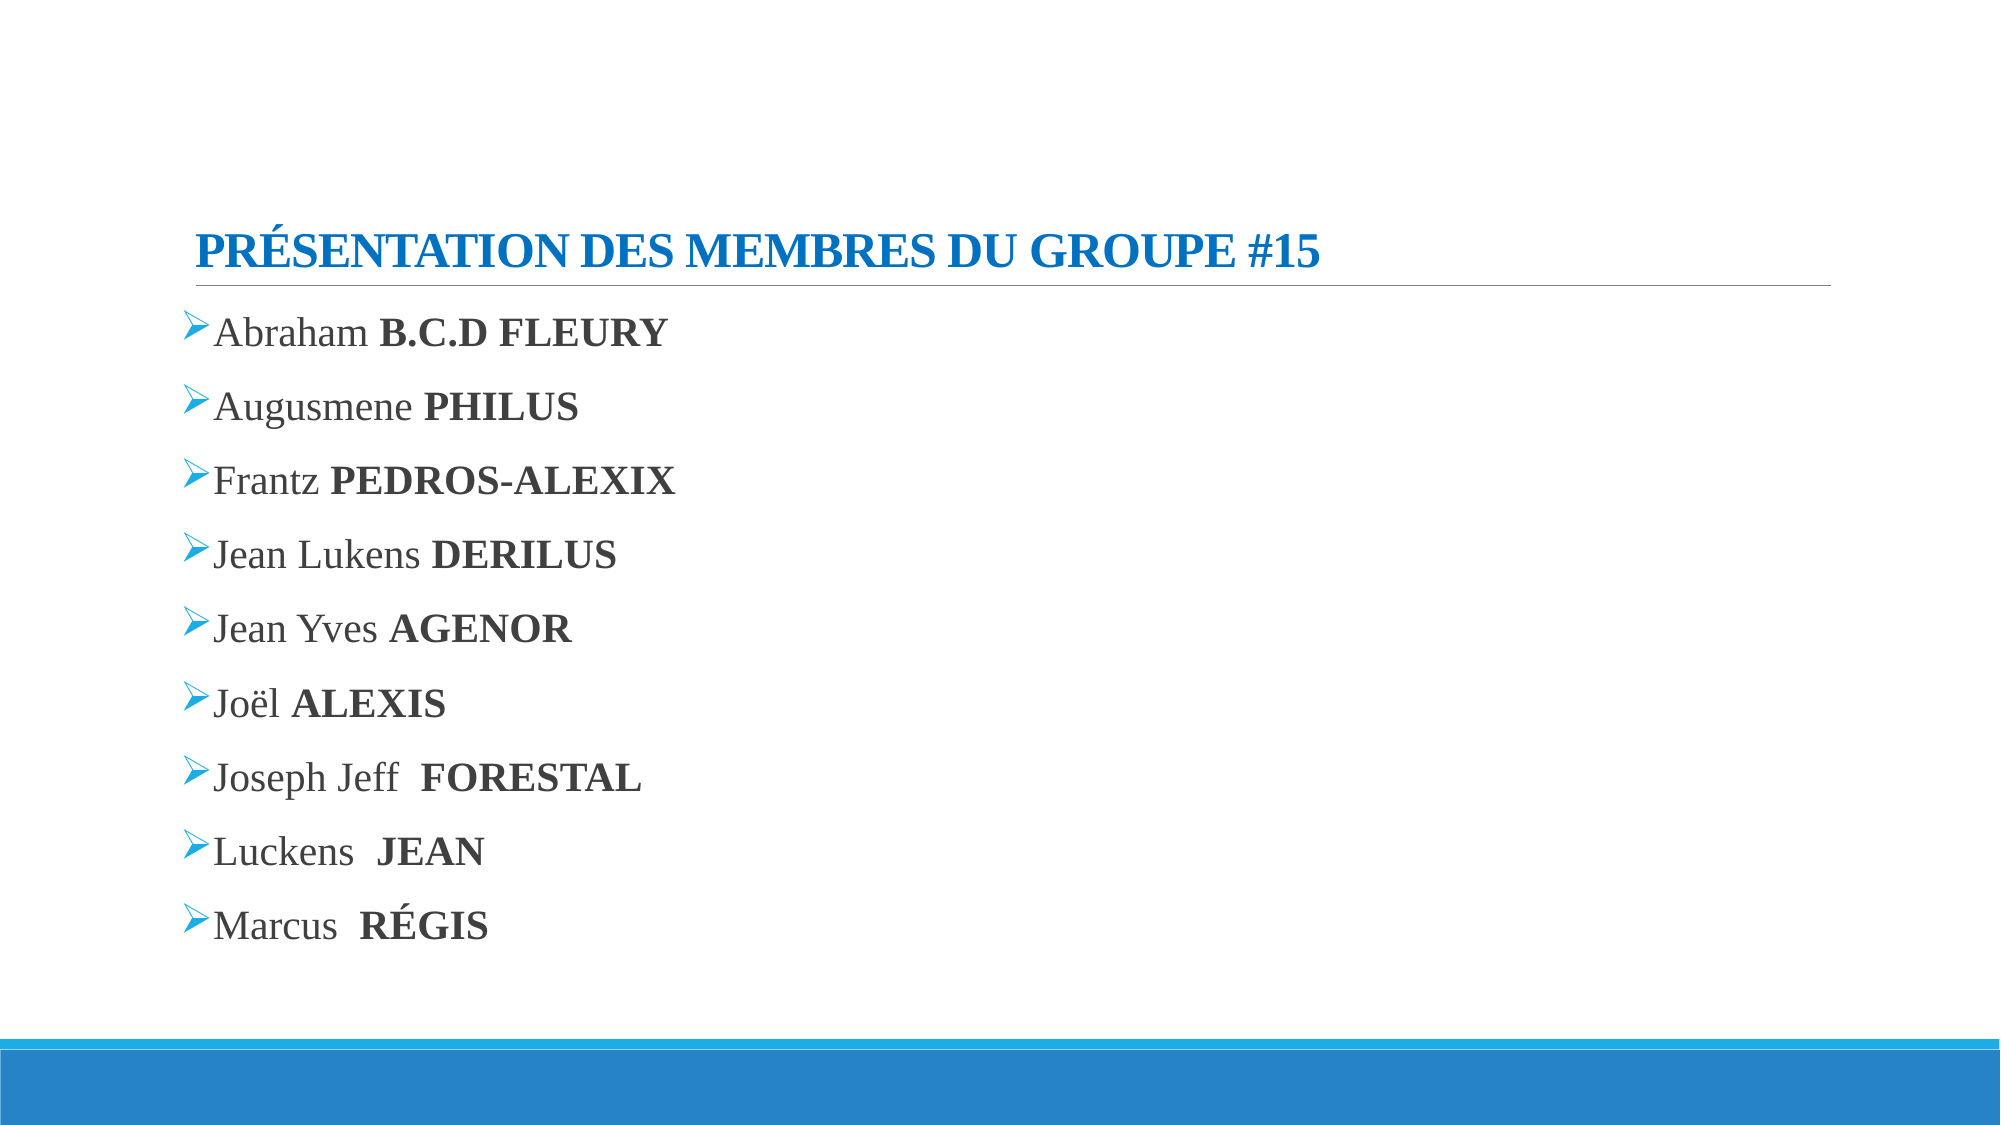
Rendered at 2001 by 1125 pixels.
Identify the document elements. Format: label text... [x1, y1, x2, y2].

list Abraham B.C.D FLEURY Augusmene PHILUS Frantz PEDROS-ALEXIX Jean Lukens DERILUS Jean Yves AGENOR Joël ALEXIS Joseph Jeff FORESTAL Luckens JEAN Marcus RÉGIS [180, 302, 1830, 963]
title PRÉSENTATION DES MEMBRES DU GROUPE #15 [180, 47, 1830, 285]
